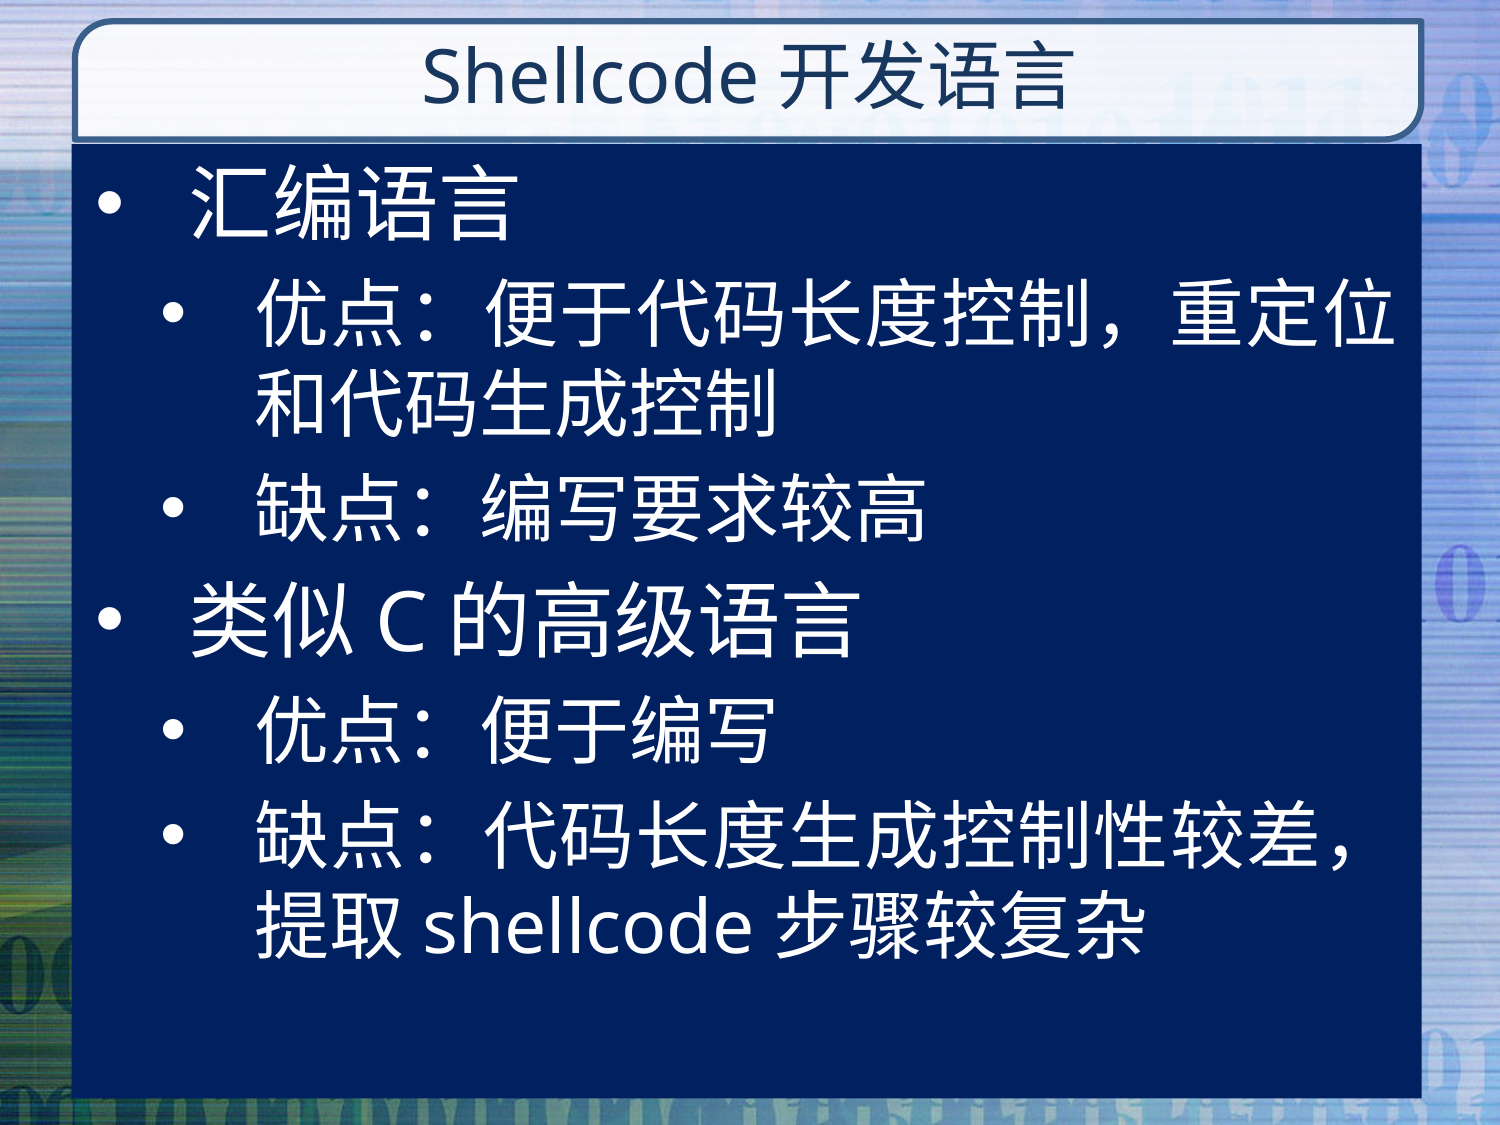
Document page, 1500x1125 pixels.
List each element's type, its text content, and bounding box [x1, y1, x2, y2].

list 汇编语言 优点：便于代码长度控制，重定位和代码生成控制 缺点：编写要求较高 类似C的高级语言 优点：便于编写 缺点：代码长度生成控制性较差，提取shellcode步骤较复杂 [71, 144, 1422, 1099]
picture [0, 0, 1500, 1125]
title Shellcode开发语言 [76, 21, 1423, 135]
